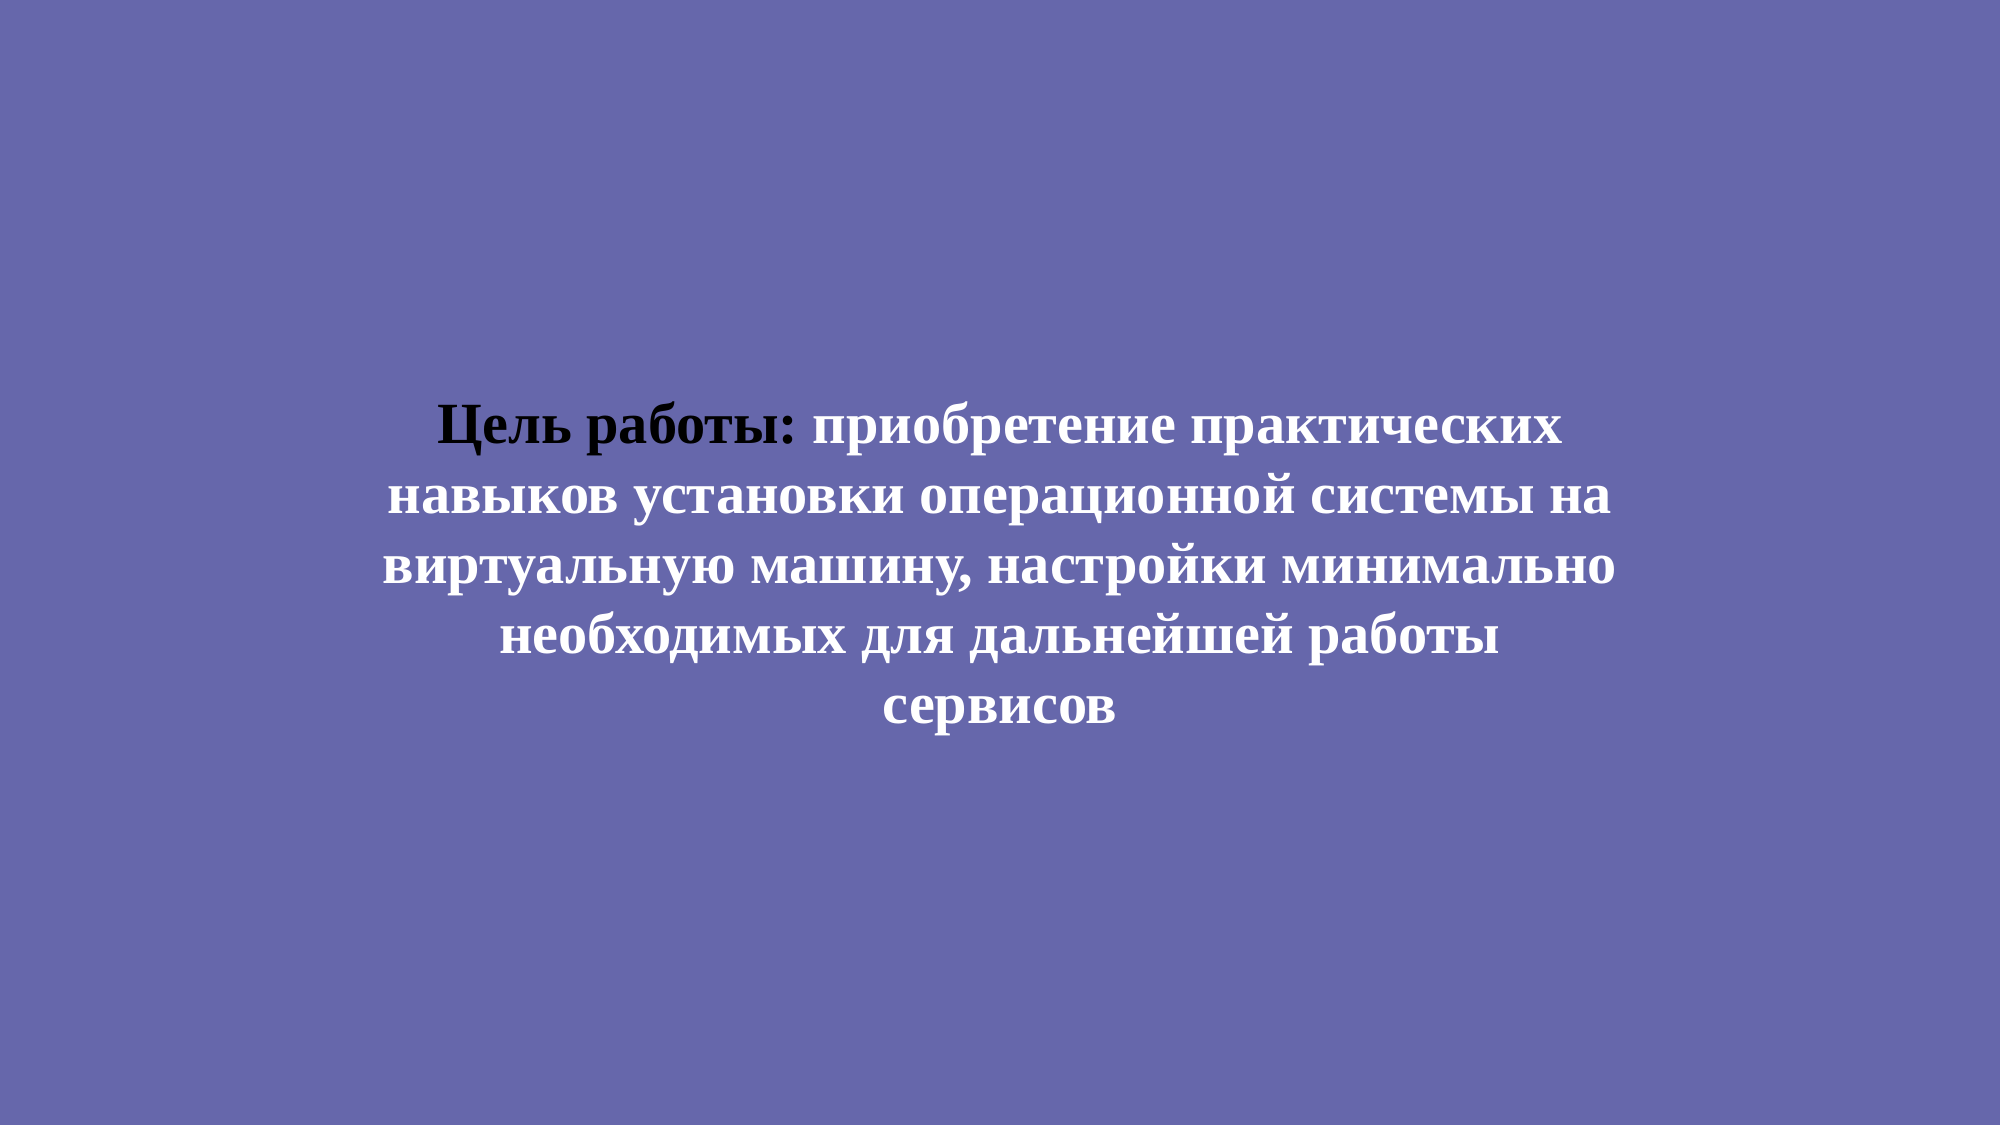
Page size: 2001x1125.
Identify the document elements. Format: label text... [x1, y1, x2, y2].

text_box Цель работы: приобретение практических навыков установки операционной системы на виртуальную машину, настройки минимально необходимых для дальнейшей работы сервисов [365, 378, 1635, 743]
